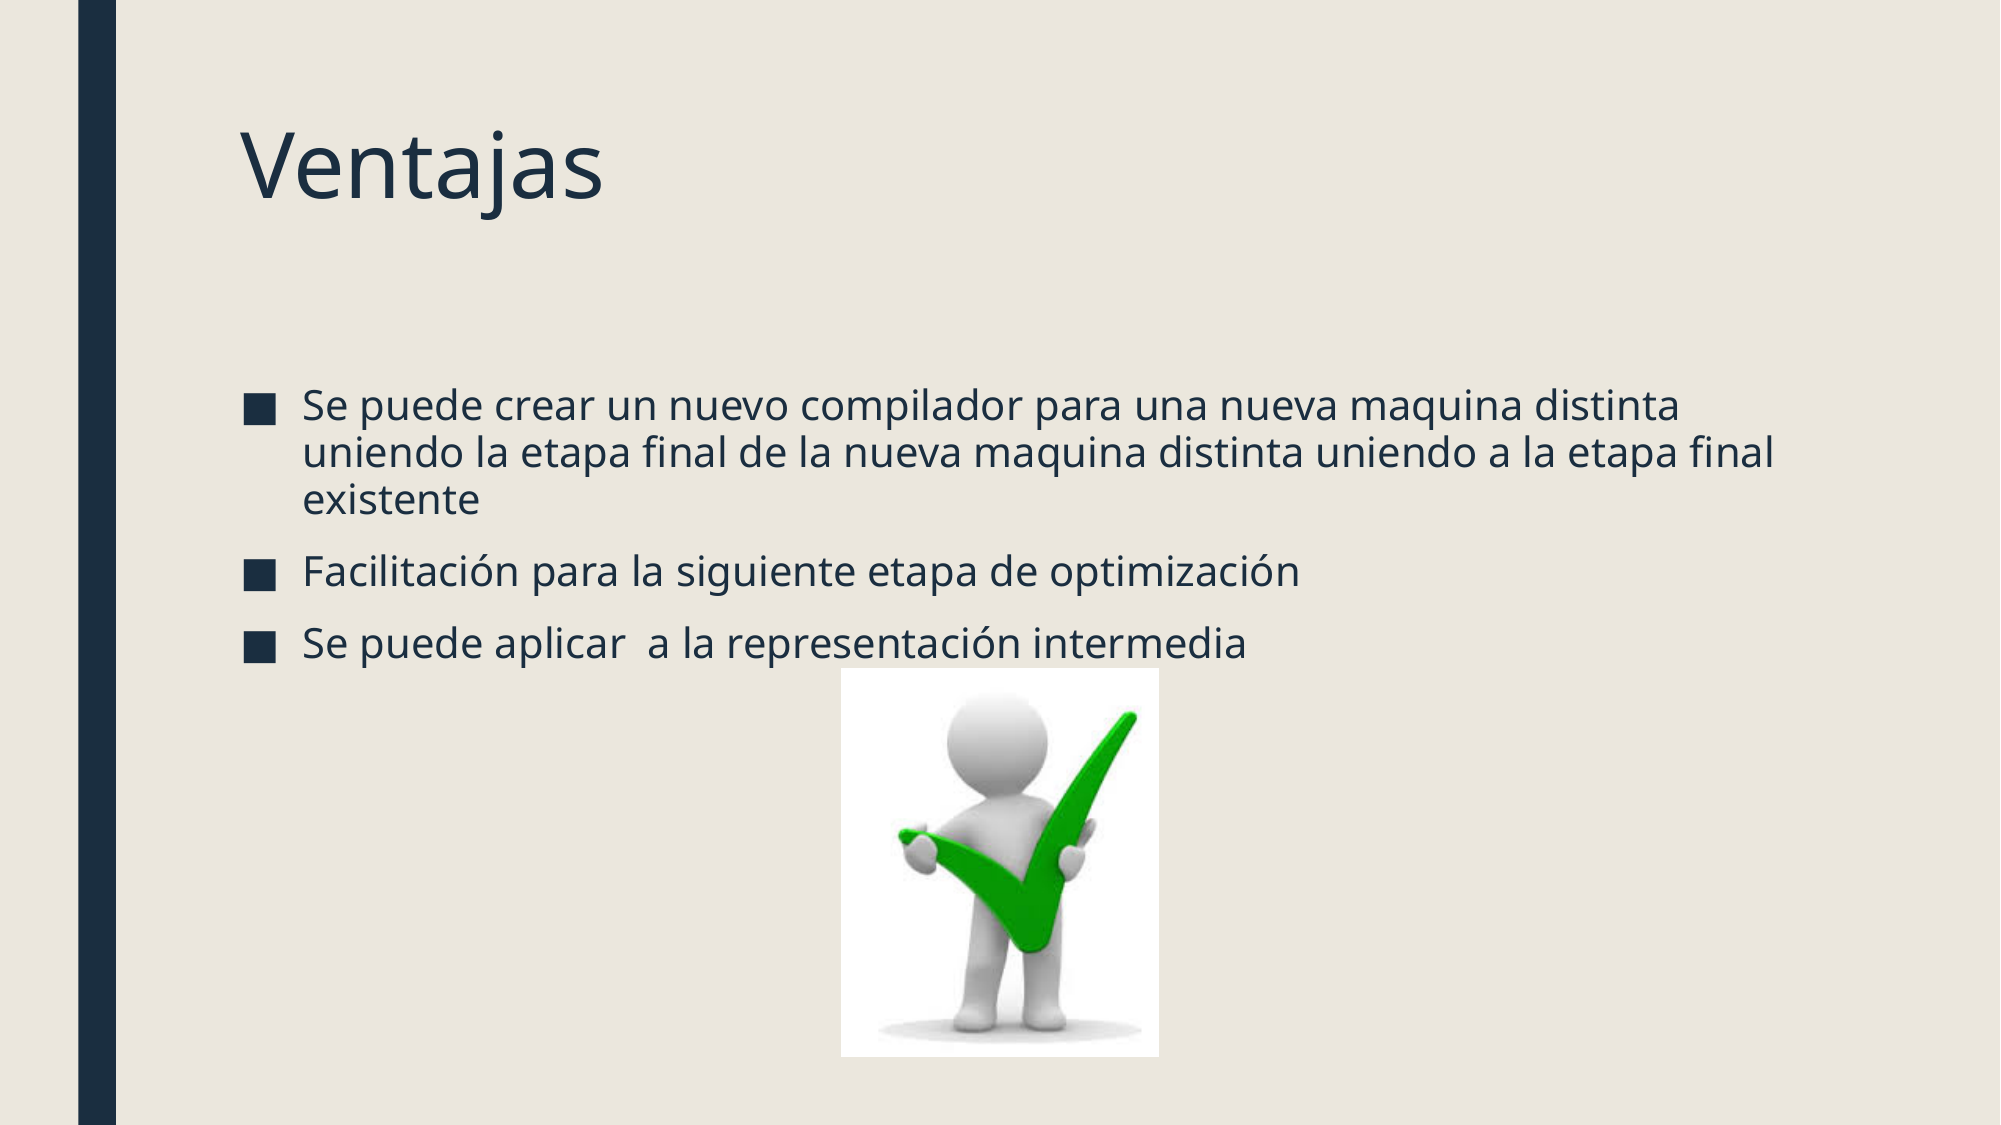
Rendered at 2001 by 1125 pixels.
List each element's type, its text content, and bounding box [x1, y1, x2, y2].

list Se puede crear un nuevo compilador para una nueva maquina distinta uniendo la etapa final de la nueva maquina distinta uniendo a la etapa final existente Facilitación para la siguiente etapa de optimización Se puede aplicar a la representación intermedia [225, 375, 1800, 963]
title Ventajas [225, 112, 1800, 357]
picture [841, 668, 1159, 1057]
